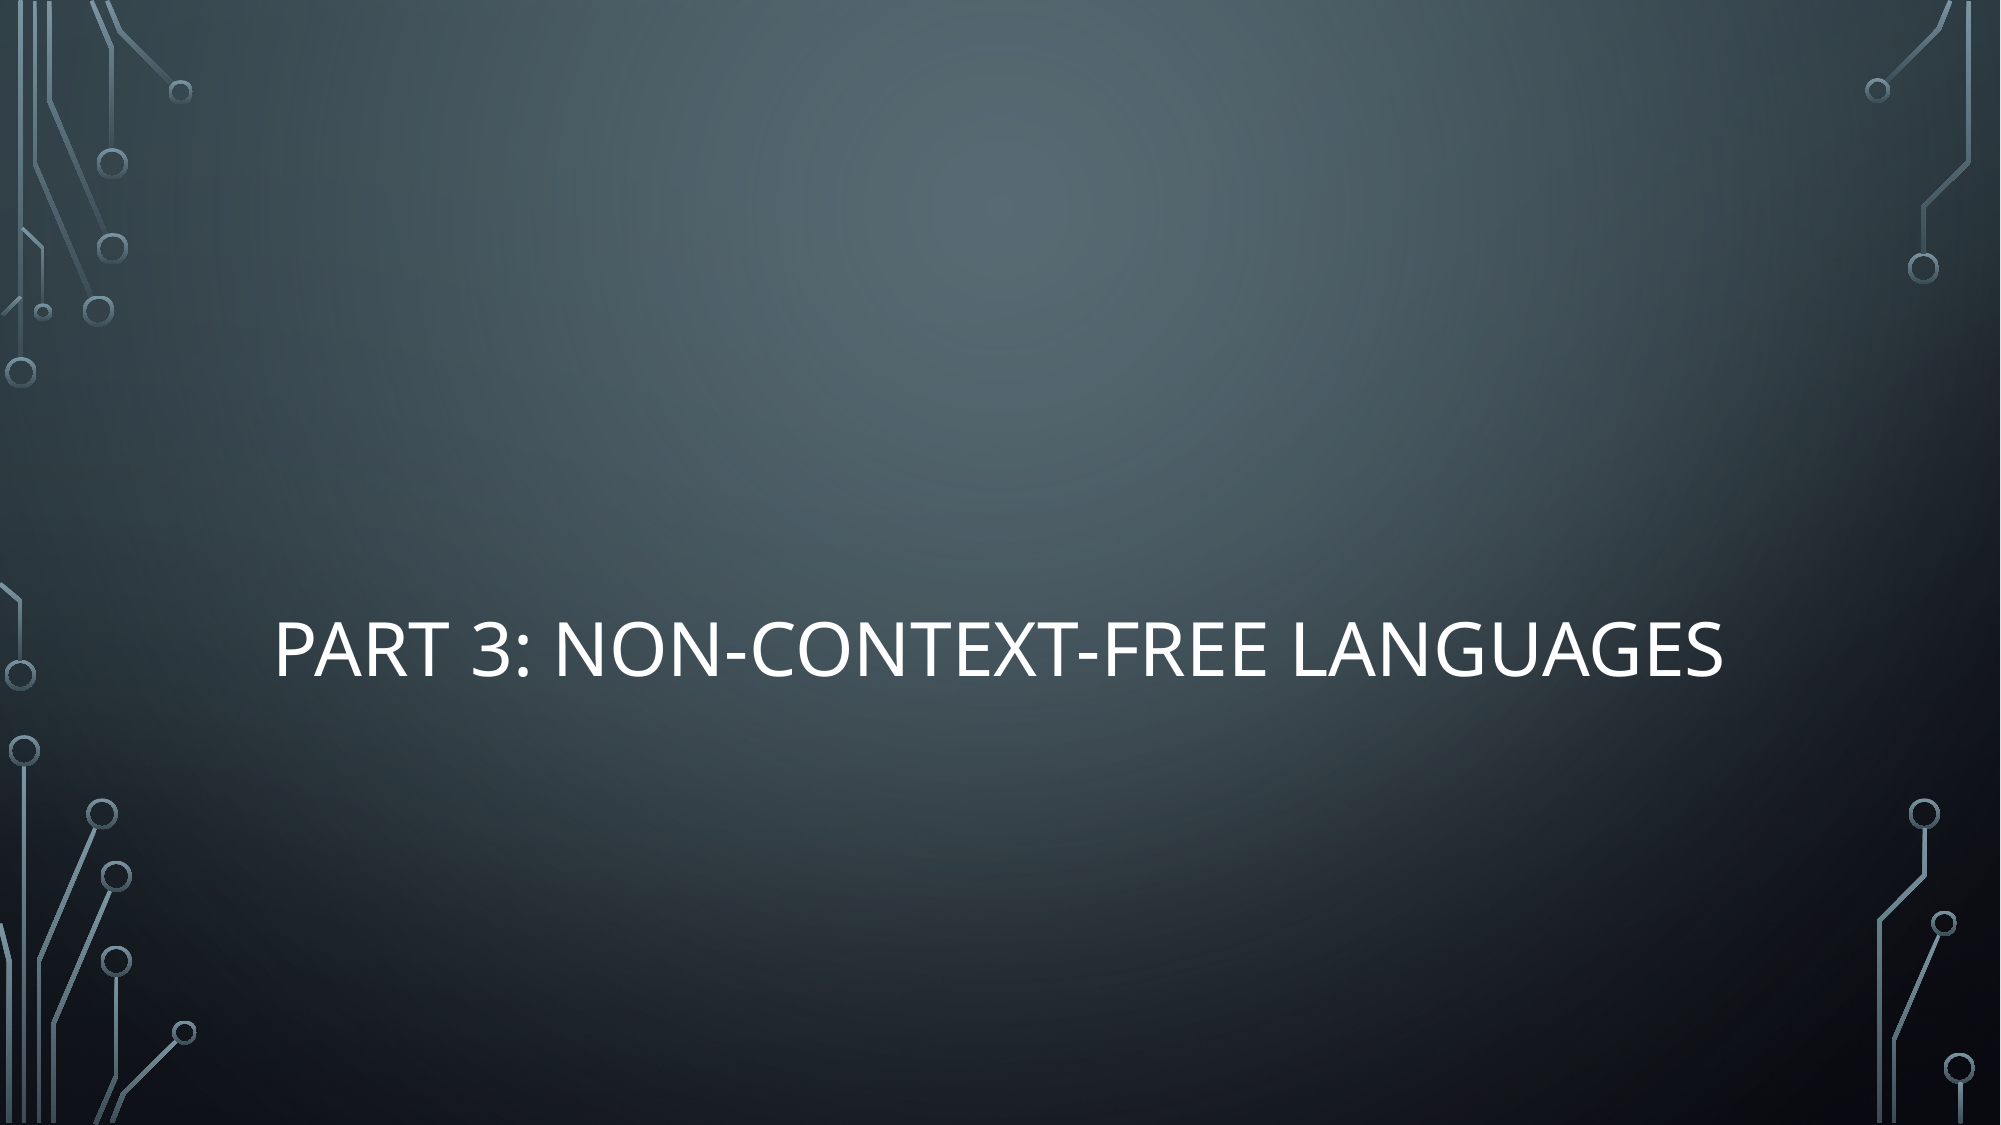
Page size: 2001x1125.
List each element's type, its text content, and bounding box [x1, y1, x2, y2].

title Part 3: Non-Context-Free Languages [187, 232, 1813, 701]
